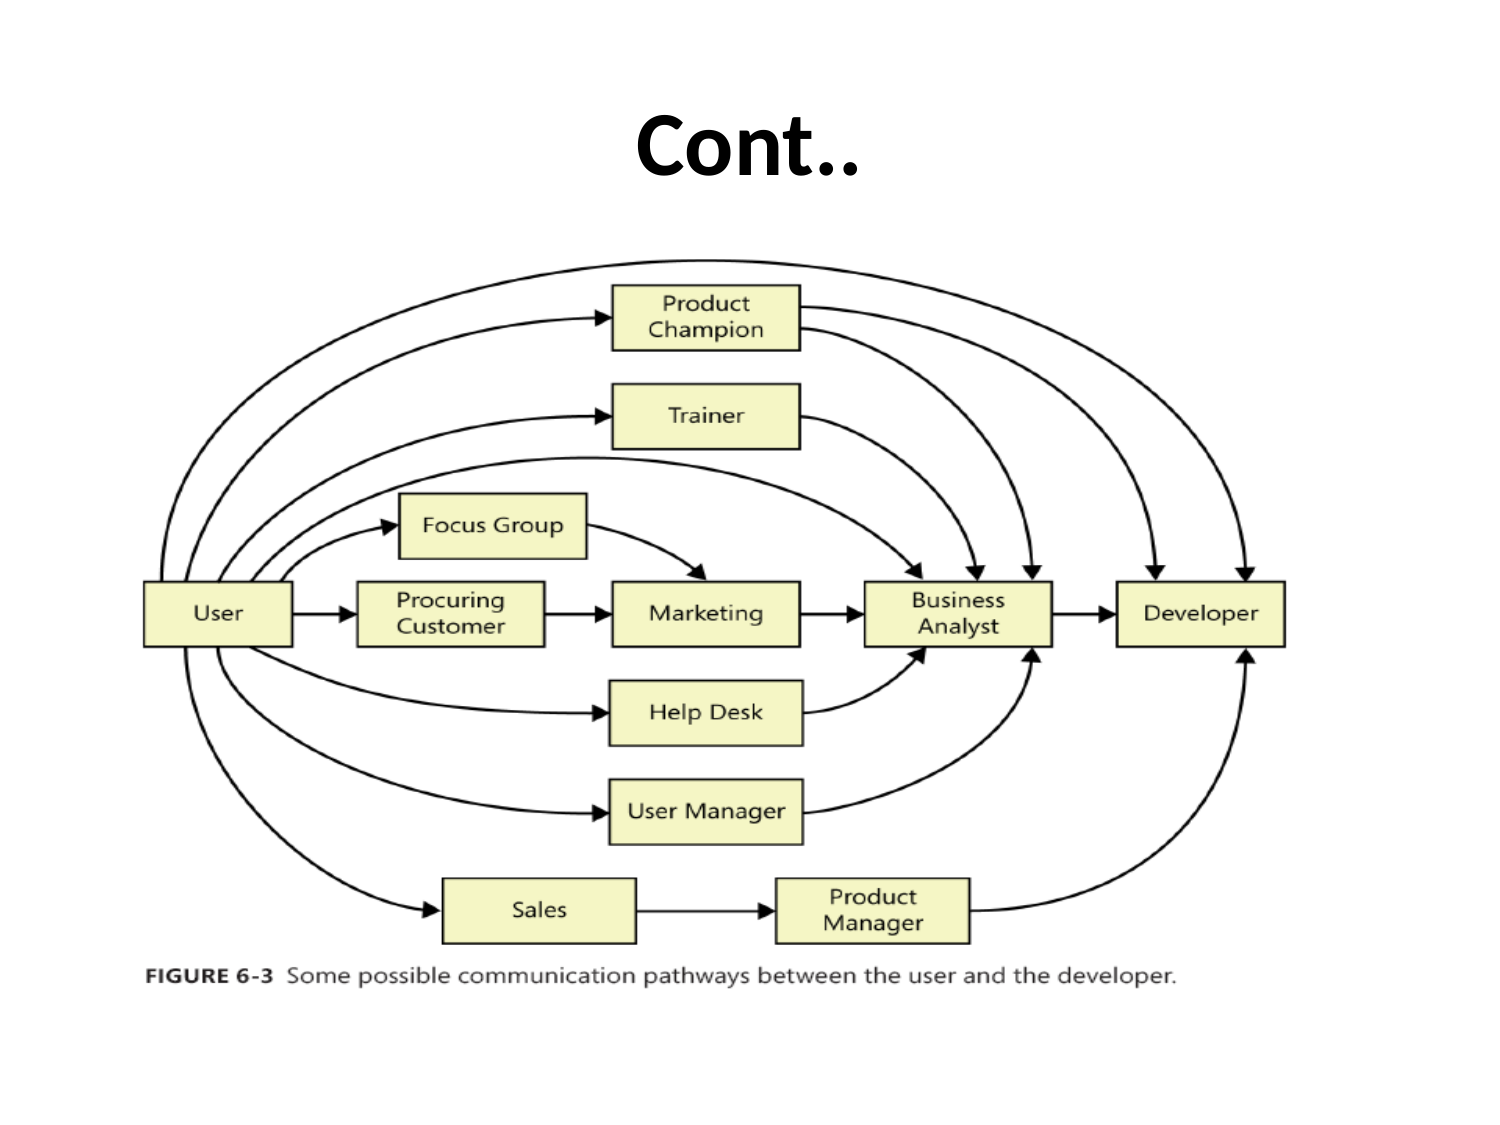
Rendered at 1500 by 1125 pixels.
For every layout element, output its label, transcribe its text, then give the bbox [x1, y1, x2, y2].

title Cont.. [75, 45, 1425, 233]
picture [73, 249, 1427, 1020]
